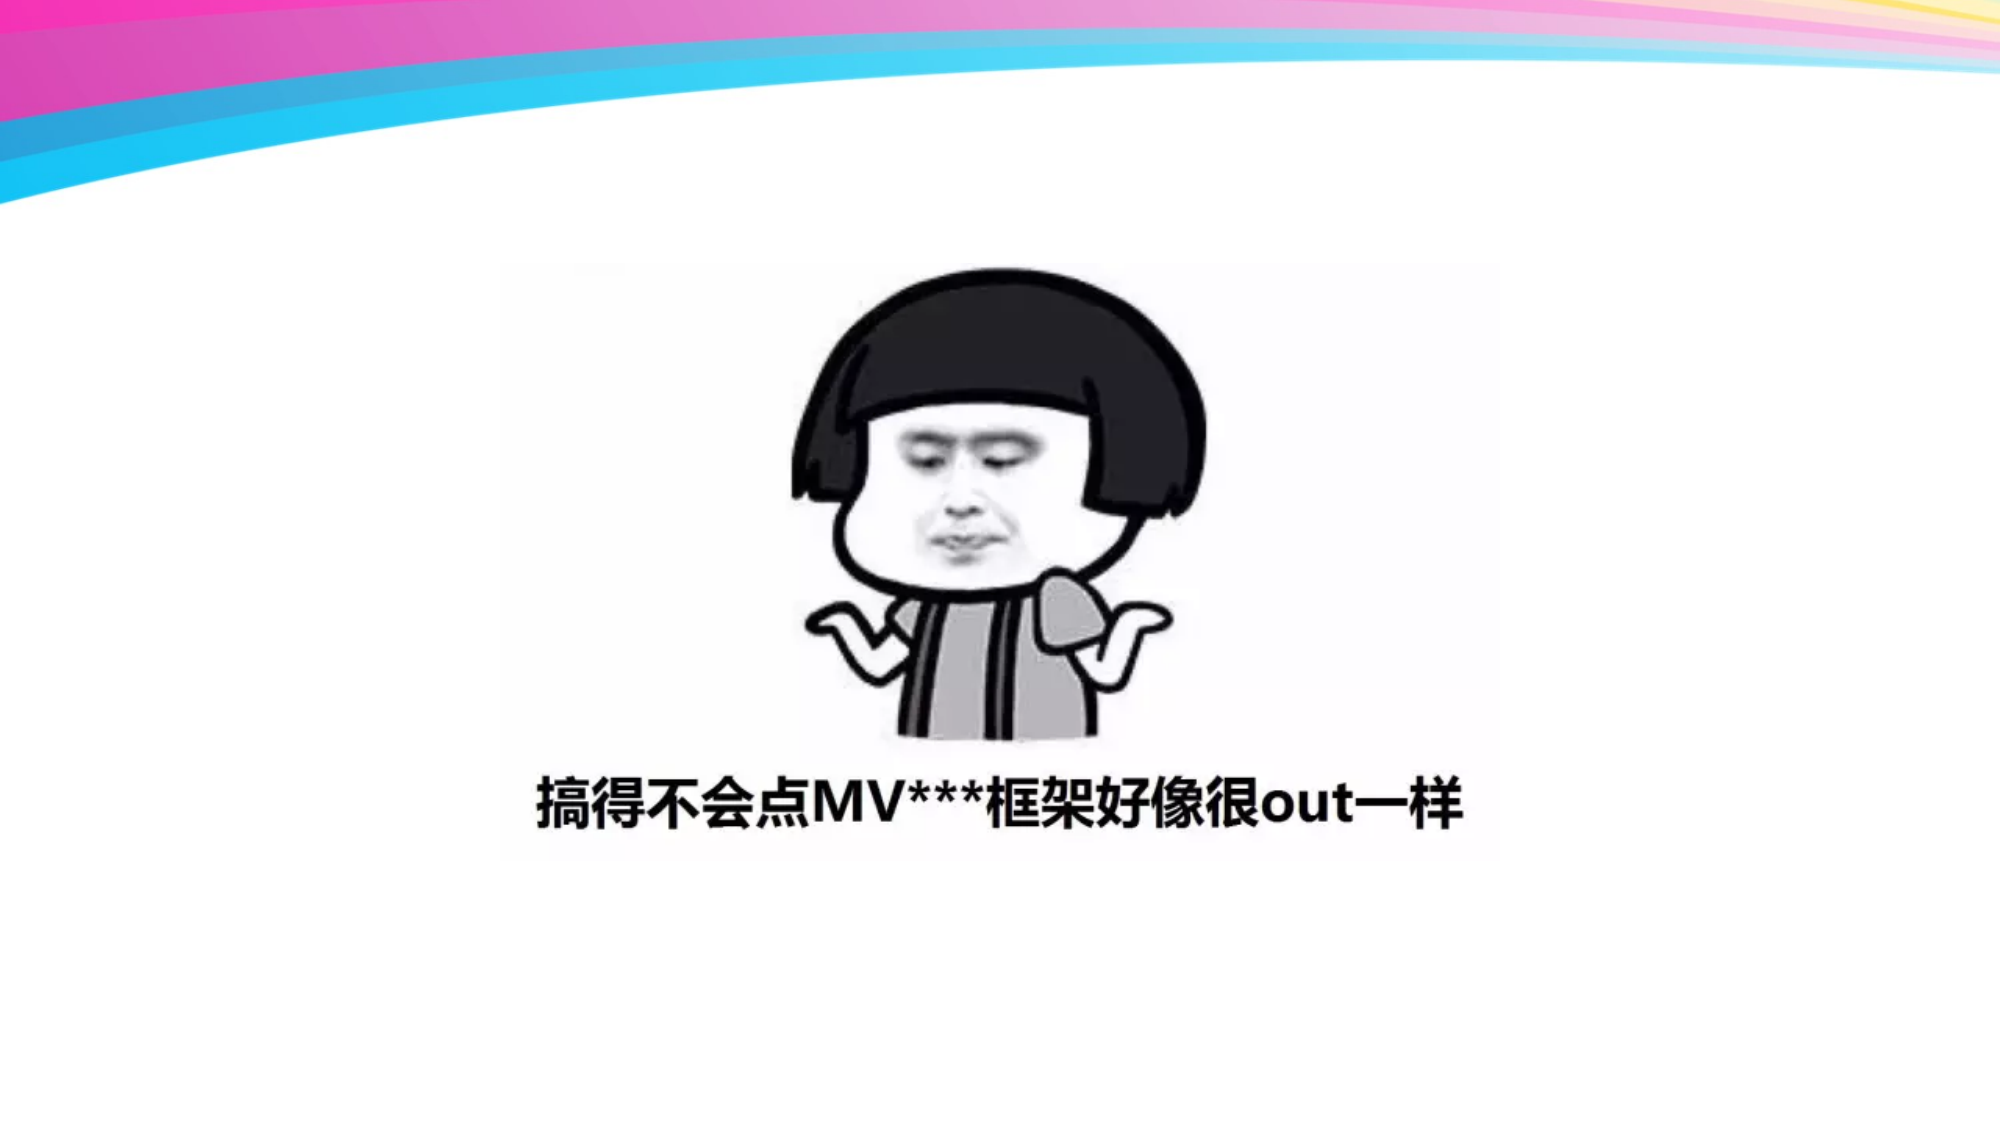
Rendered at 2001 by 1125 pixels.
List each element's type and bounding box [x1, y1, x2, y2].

picture [0, 0, 2000, 861]
